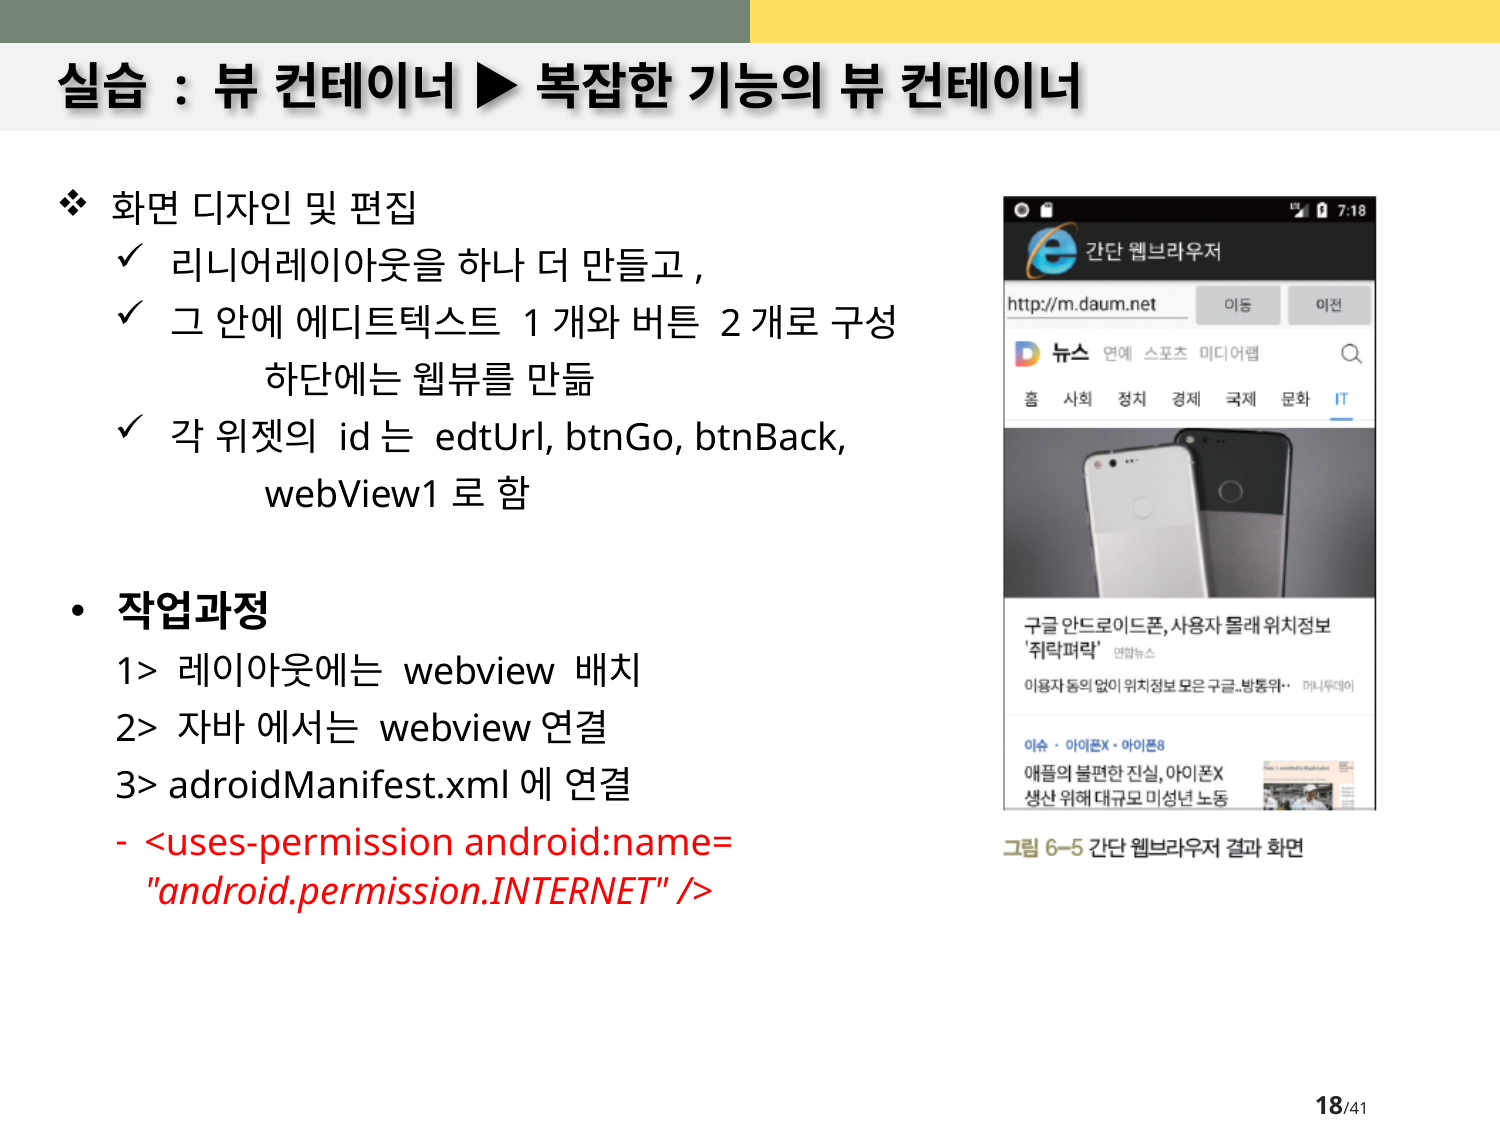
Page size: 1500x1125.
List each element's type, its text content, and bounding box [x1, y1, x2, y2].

list 화면 디자인 및 편집 리니어레이아웃을 하나 더 만들고, 그 안에 에디트텍스트 1개와 버튼 2개로 구성 하단에는 웹뷰를 만듦 각 위젯의 id는 edtUrl, btnGo, btnBack, webView1로 함 작업과정 1> 레이아웃에는 webview 배치 2> 자바 에서는 webview연결 3> adroidManifest.xml에 연결 <uses-permission android:name= "android.permission.INTERNET" /> [41, 172, 1459, 1048]
title 실습 : 뷰 컨테이너 ▶ 복잡한 기능의 뷰 컨테이너 [41, 42, 1459, 128]
picture [994, 195, 1382, 866]
